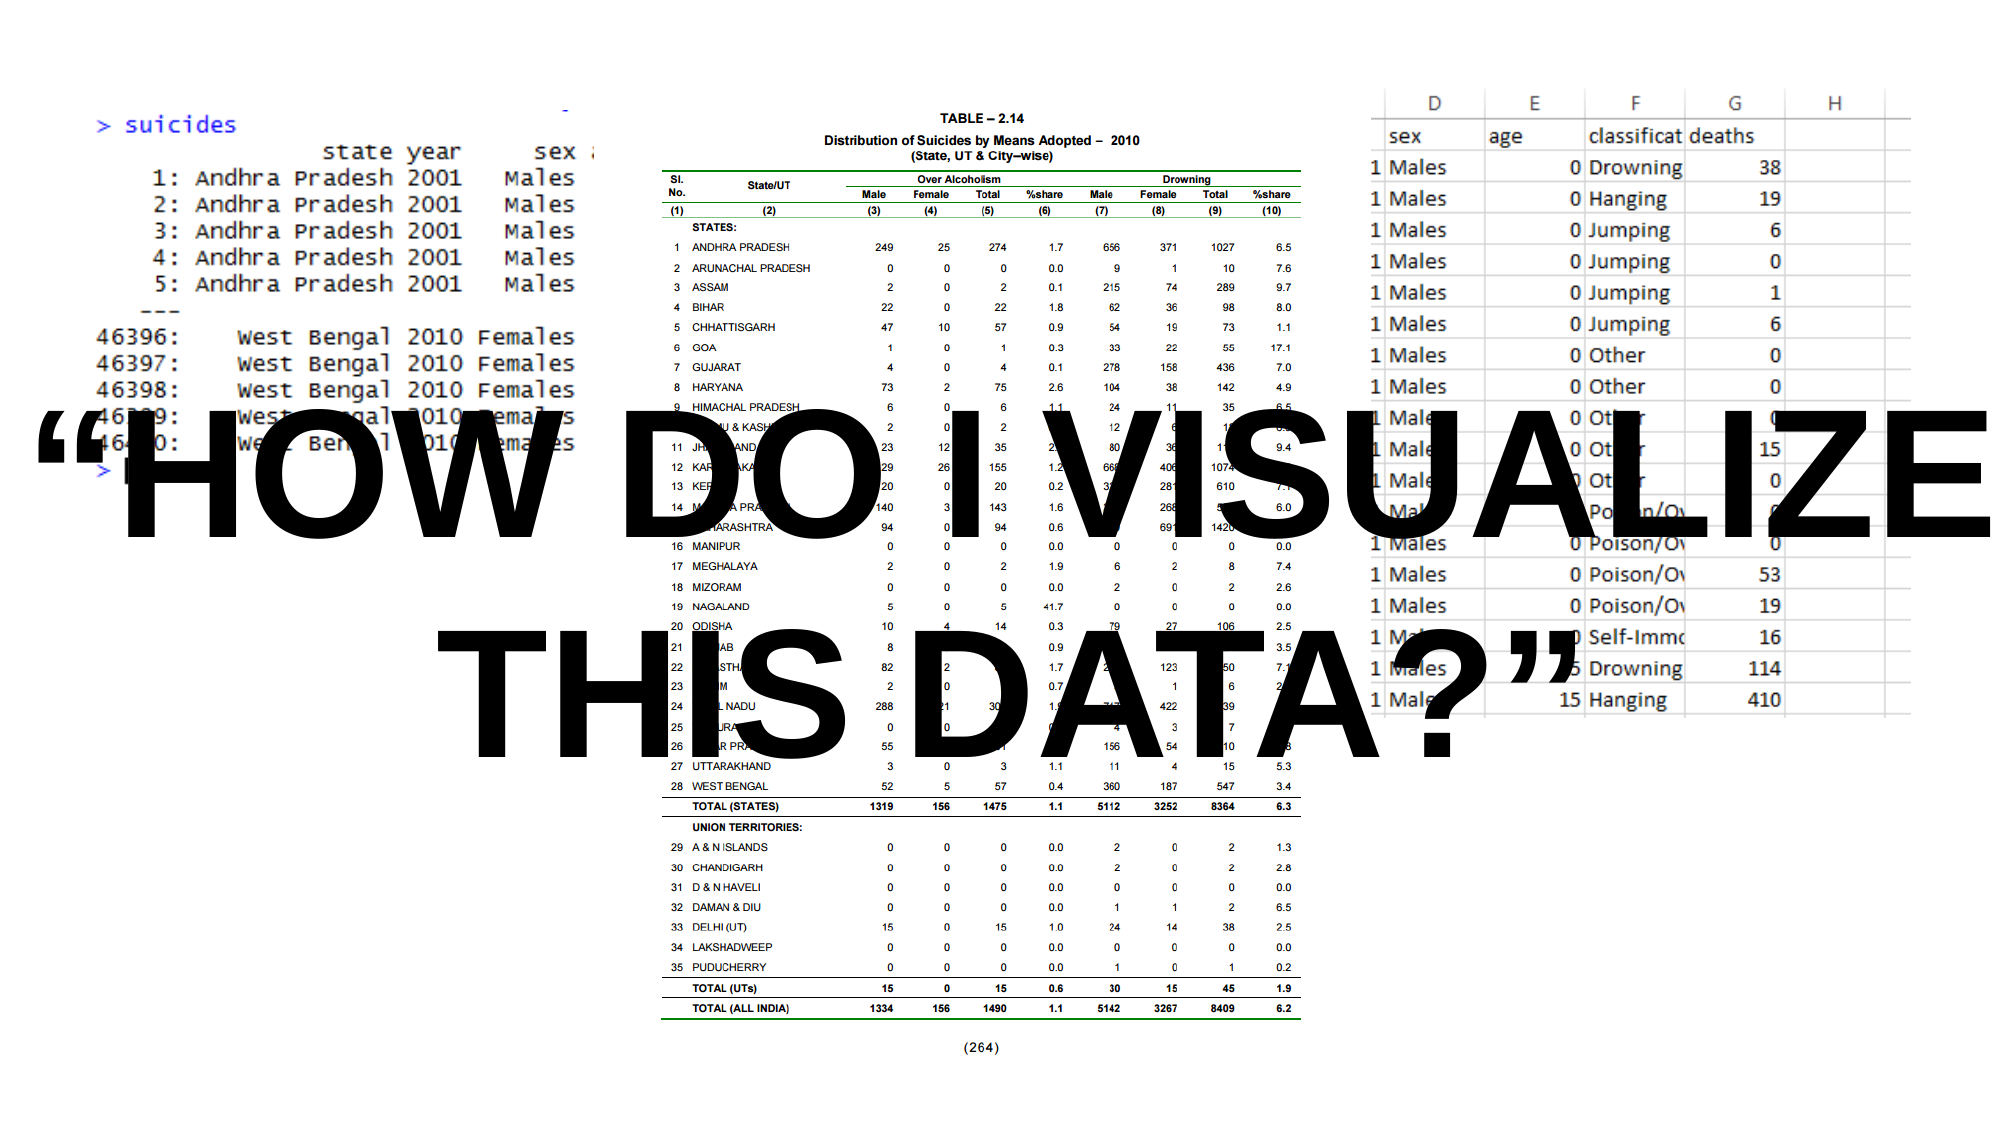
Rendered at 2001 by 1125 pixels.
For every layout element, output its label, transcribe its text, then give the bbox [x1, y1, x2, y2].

text_box “HOW DO I VISUALIZE THIS DATA?” [1371, 346, 2000, 802]
picture [90, 23, 1911, 1125]
text_box “HOW DO I VISUALIZE THIS DATA?” [10, 346, 594, 802]
